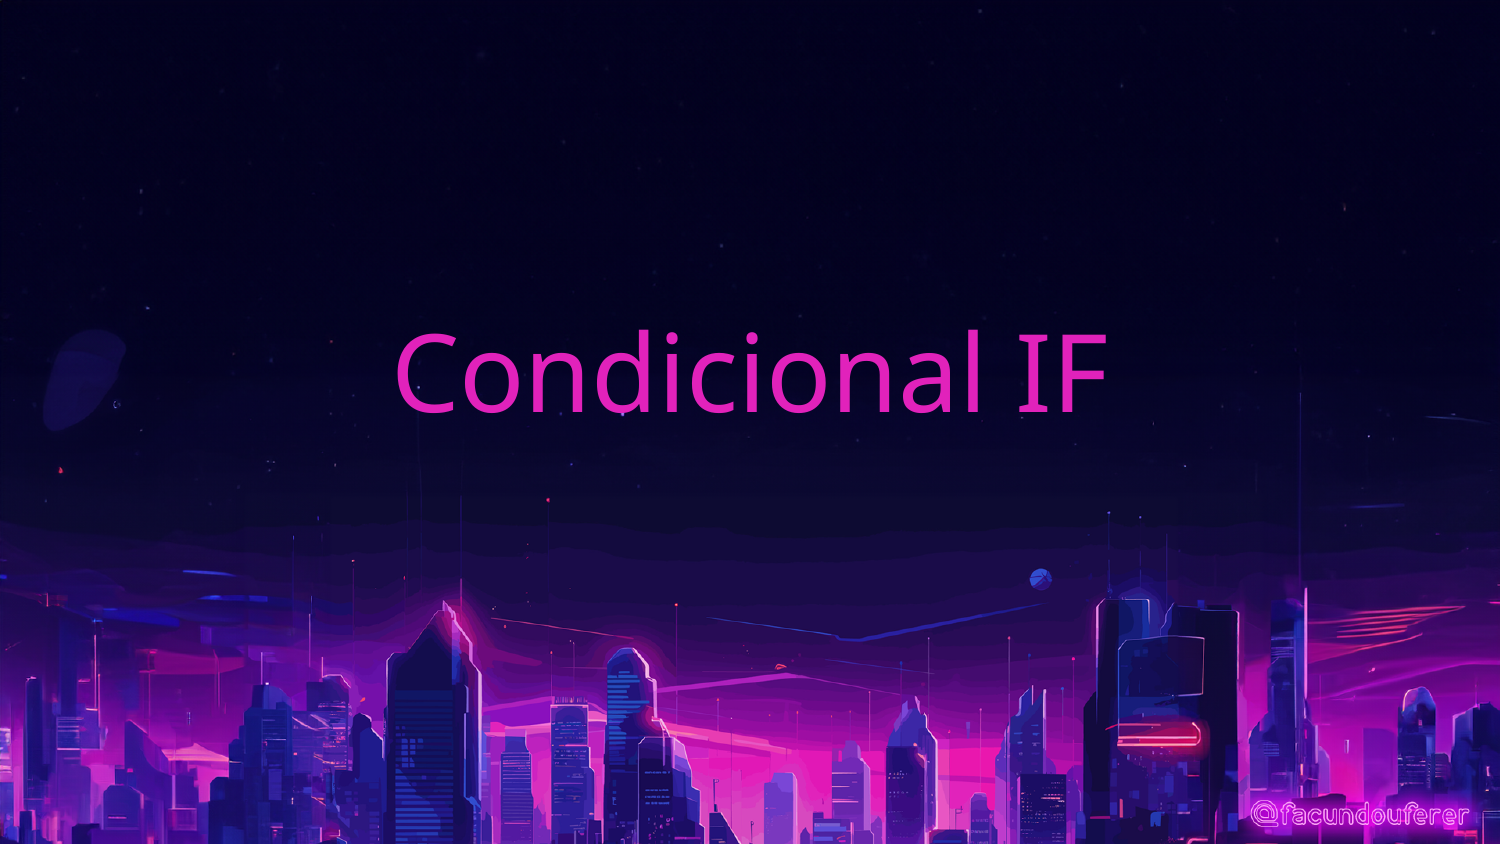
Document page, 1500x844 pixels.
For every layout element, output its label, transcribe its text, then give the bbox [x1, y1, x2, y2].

title Condicional IF [51, 122, 1449, 459]
picture [0, 0, 1500, 844]
